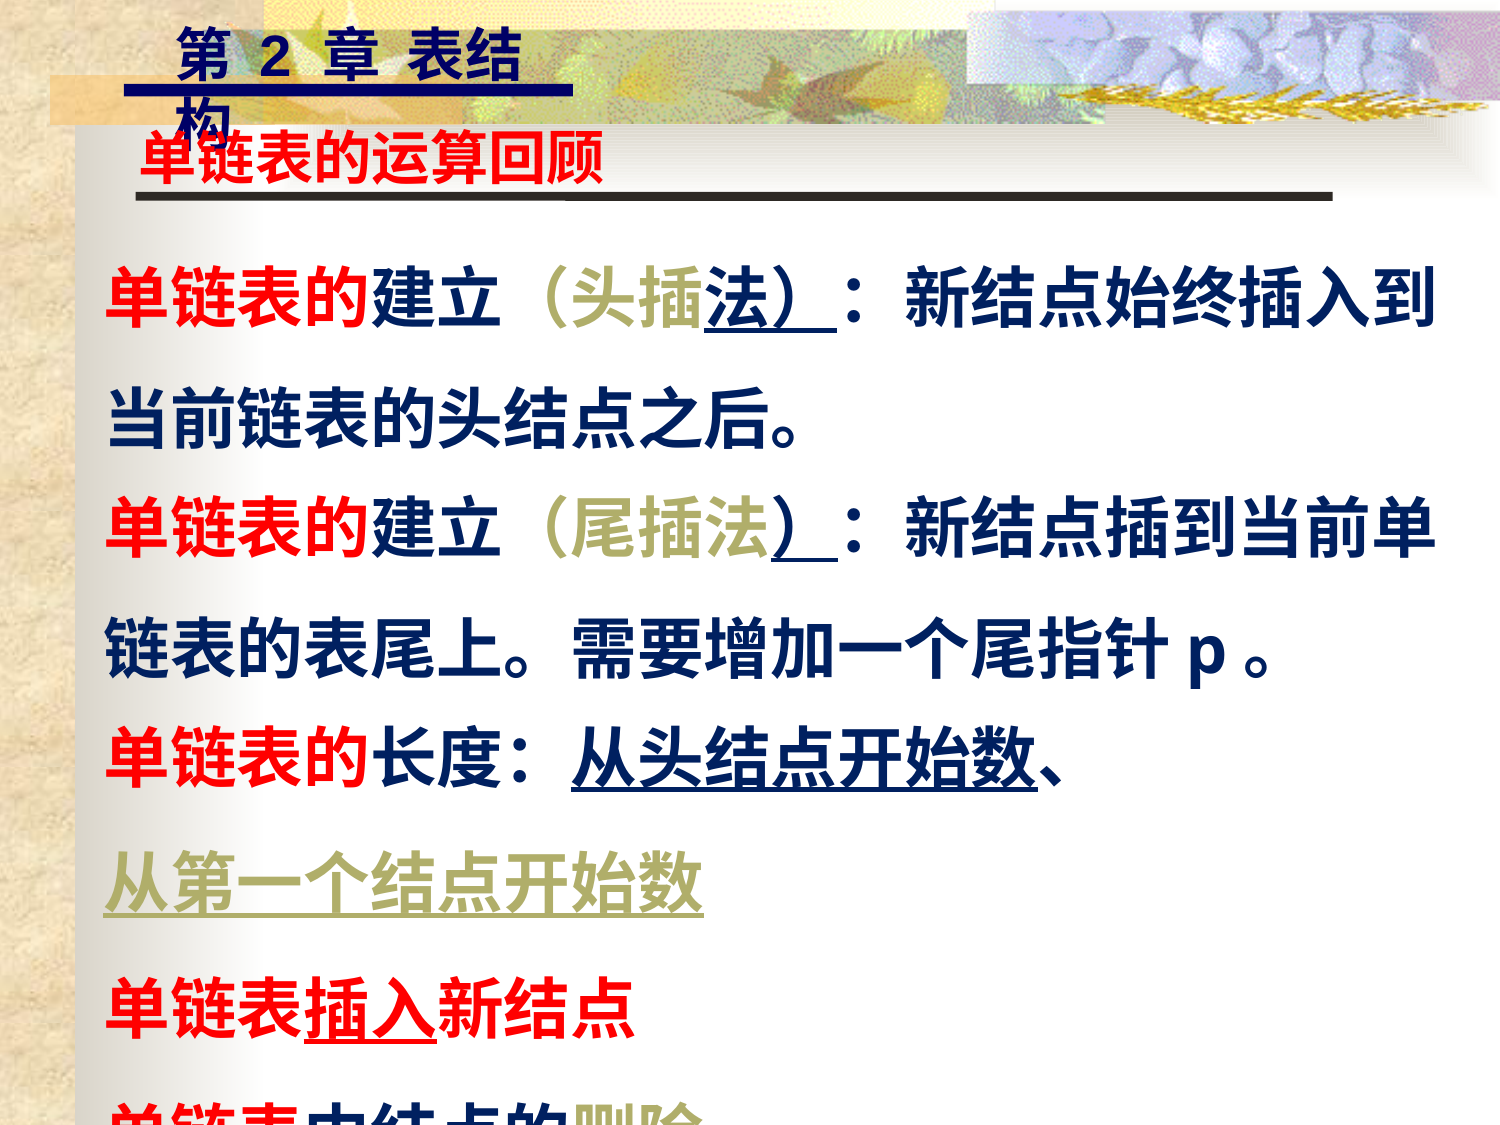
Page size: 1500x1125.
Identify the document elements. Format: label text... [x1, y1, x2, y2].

text_box 第 2 章 表结构 [159, 10, 597, 111]
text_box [123, 113, 1457, 200]
text_box 单链表的建立（头插法）：新结点始终插入到当前链表的头结点之后。 单链表的建立（尾插法）：新结点插到当前单链表的表尾上。需要增加一个尾指针p。 单链表的长度：从头结点开始数、从第一个结点开始数 单链表插入新结点 单链表中结点的删除 [88, 219, 1483, 1125]
picture [0, 0, 1500, 1125]
